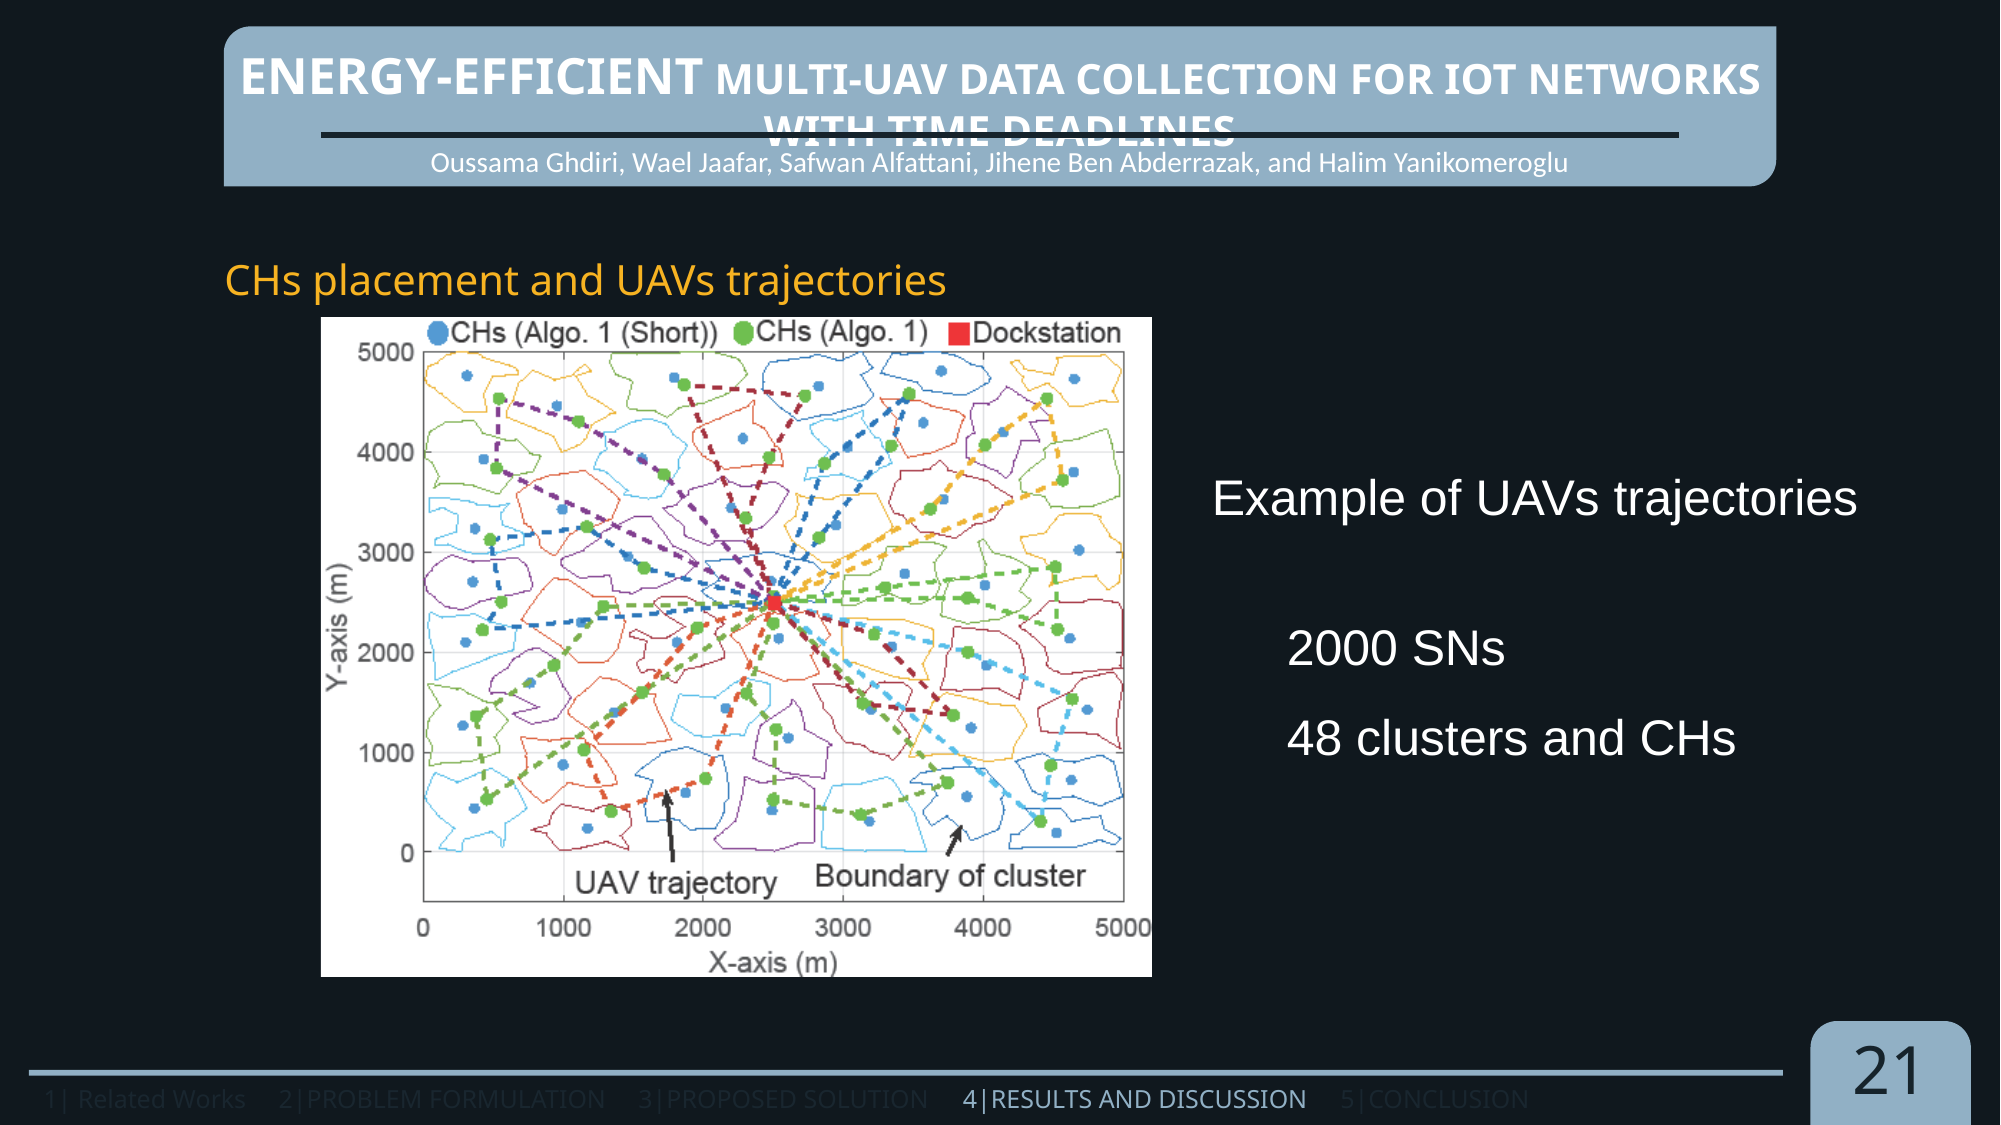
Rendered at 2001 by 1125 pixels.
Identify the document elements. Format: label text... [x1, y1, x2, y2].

text_box Energy-Efficient Multi-UAV Data Collection for IoT Networks with Time Deadlines [223, 37, 1777, 162]
text_box [28, 1069, 1784, 1077]
text_box 1| Related Works 2|PROBLEM FORMULATION 3|PROPOSED SOLUTION 4|RESULTS AND DISCUSSION 5|Conclusion [28, 1075, 1783, 1121]
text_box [320, 317, 1152, 977]
text_box [222, 25, 1778, 188]
slide_number 21 [1810, 1021, 1971, 1125]
text_box CHs placement and UAVs trajectories [209, 196, 1859, 312]
text_box Oussama Ghdiri, Wael Jaafar, Safwan Alfattani, Jihene Ben Abderrazak, and Halim Yanikomeroglu [320, 135, 1679, 186]
text_box Example of UAVs trajectories 2000 SNs 48 clusters and CHs [1197, 458, 1933, 833]
